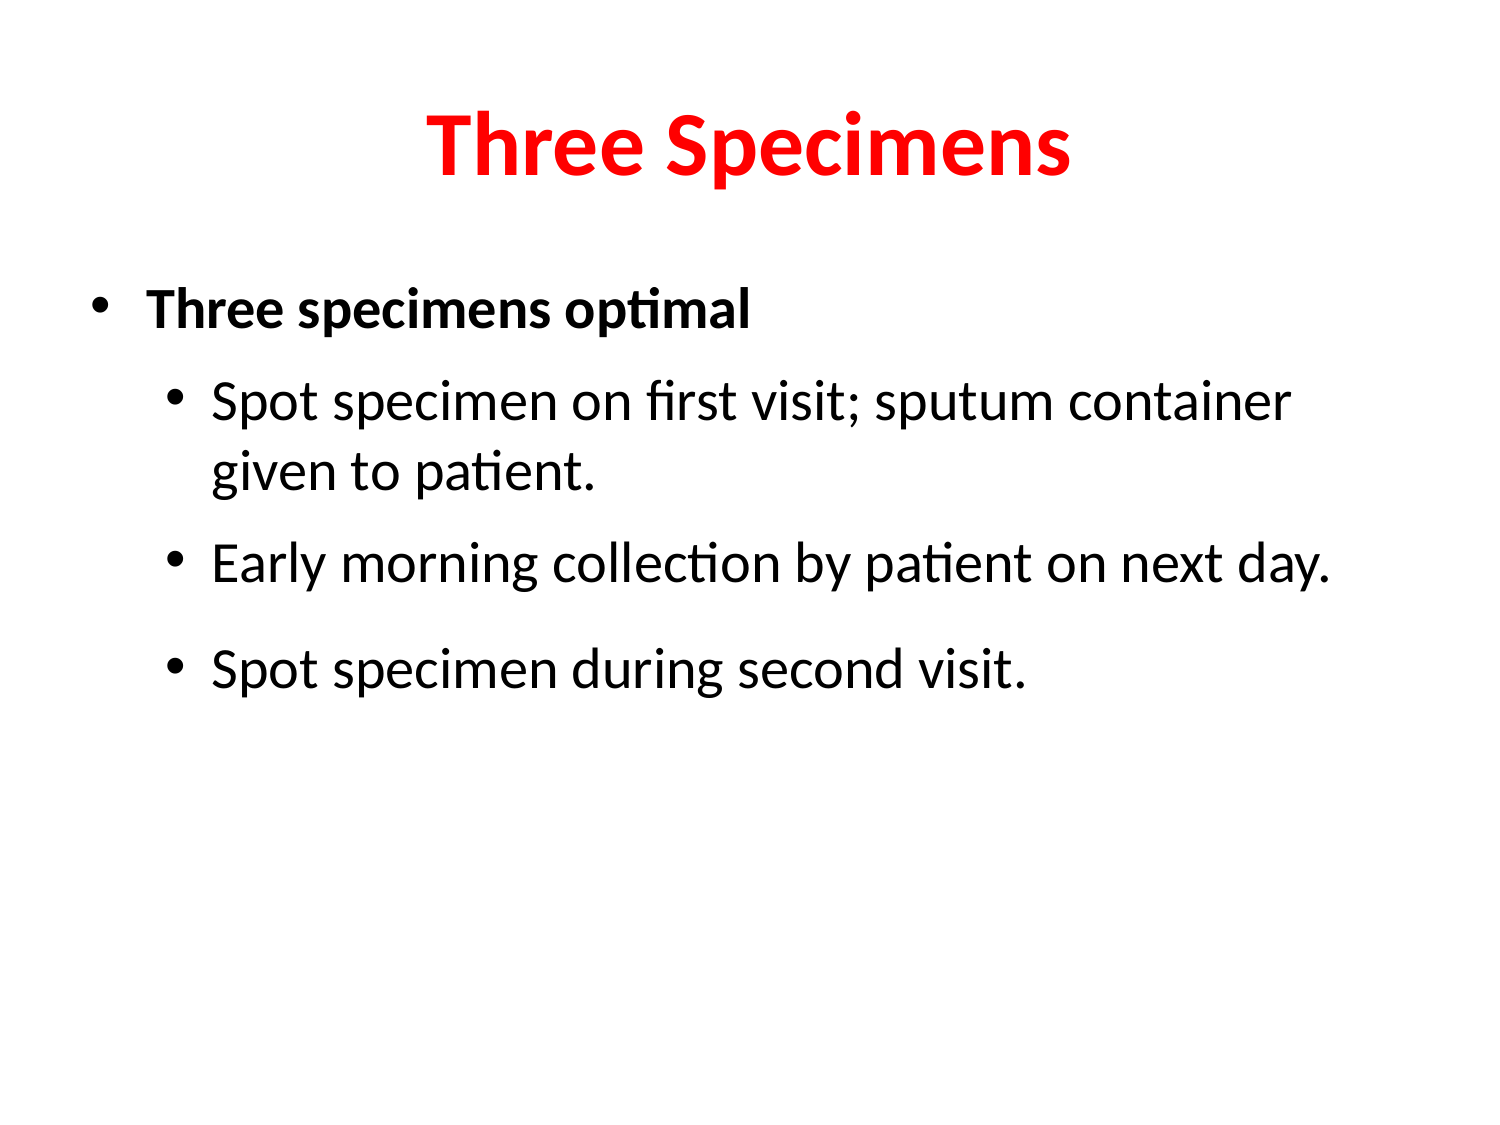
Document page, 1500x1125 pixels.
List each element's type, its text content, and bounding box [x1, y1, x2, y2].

list Three specimens optimal Spot specimen on first visit; sputum container given to patient. Early morning collection by patient on next day. Spot specimen during second visit. [74, 262, 1426, 1006]
title Three Specimens [74, 44, 1426, 233]
